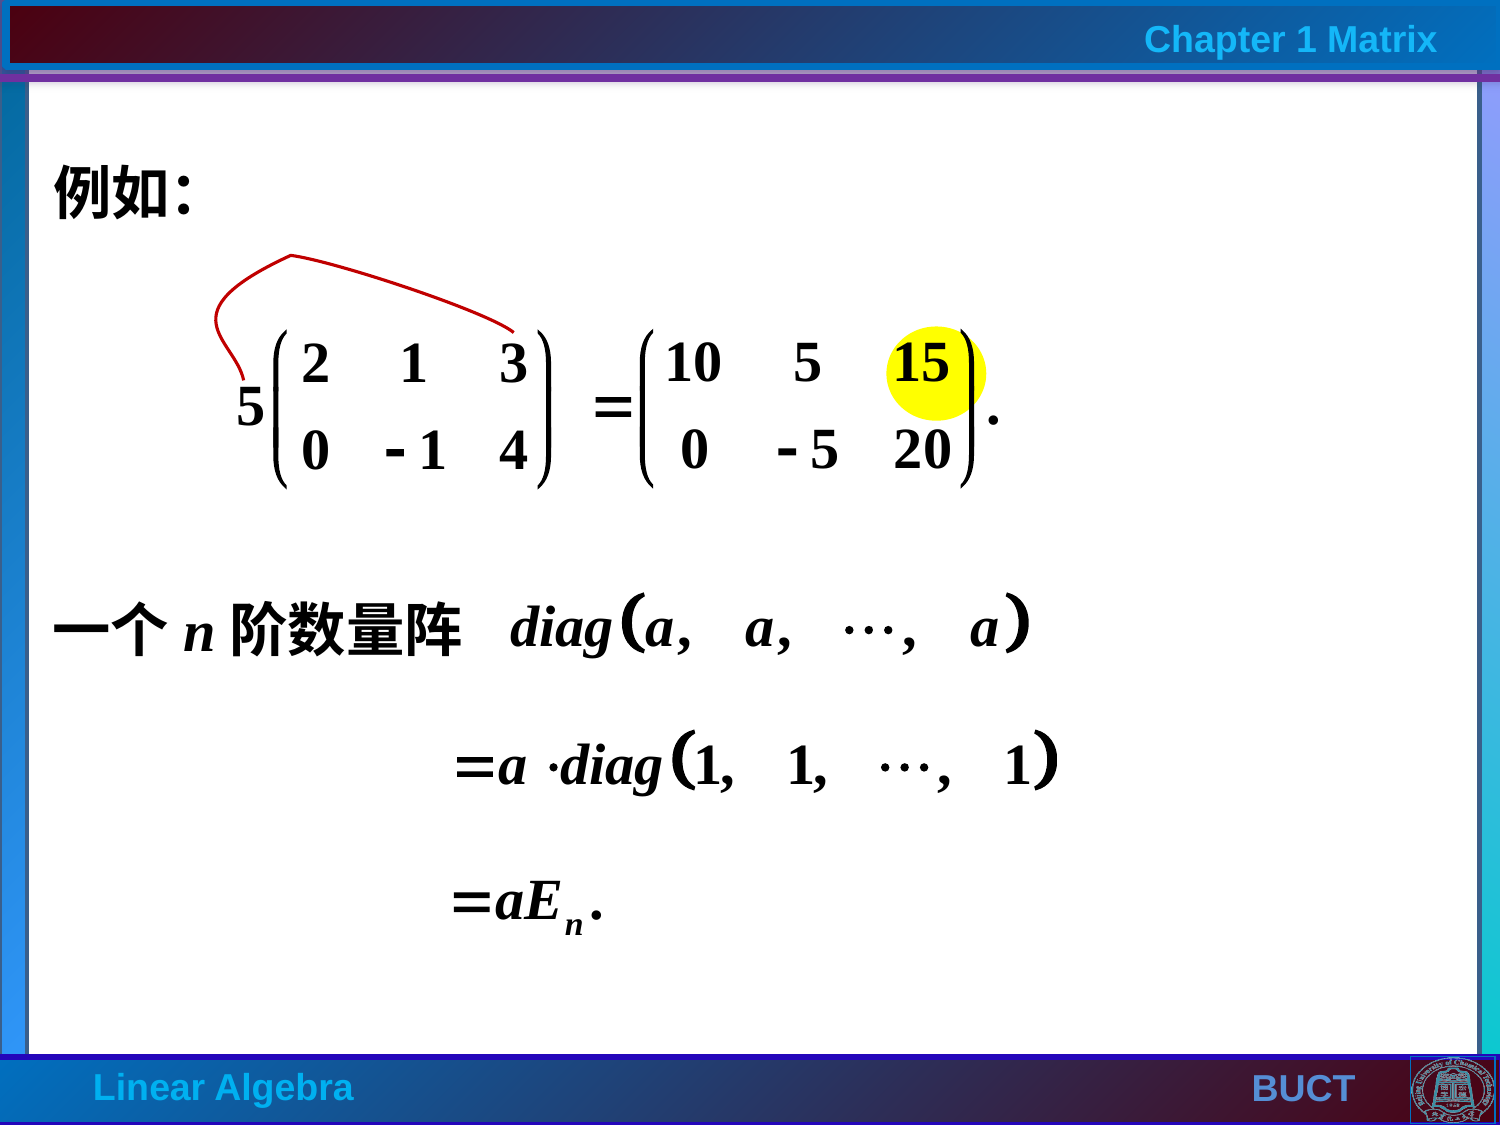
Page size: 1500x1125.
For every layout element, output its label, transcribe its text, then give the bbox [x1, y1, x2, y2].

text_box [586, 326, 1004, 492]
text_box 例如： [38, 149, 243, 234]
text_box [507, 590, 1029, 673]
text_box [233, 326, 562, 492]
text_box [445, 869, 606, 941]
text_box 一个n阶数量阵 [37, 586, 478, 671]
text_box [215, 255, 502, 350]
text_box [448, 727, 1058, 810]
